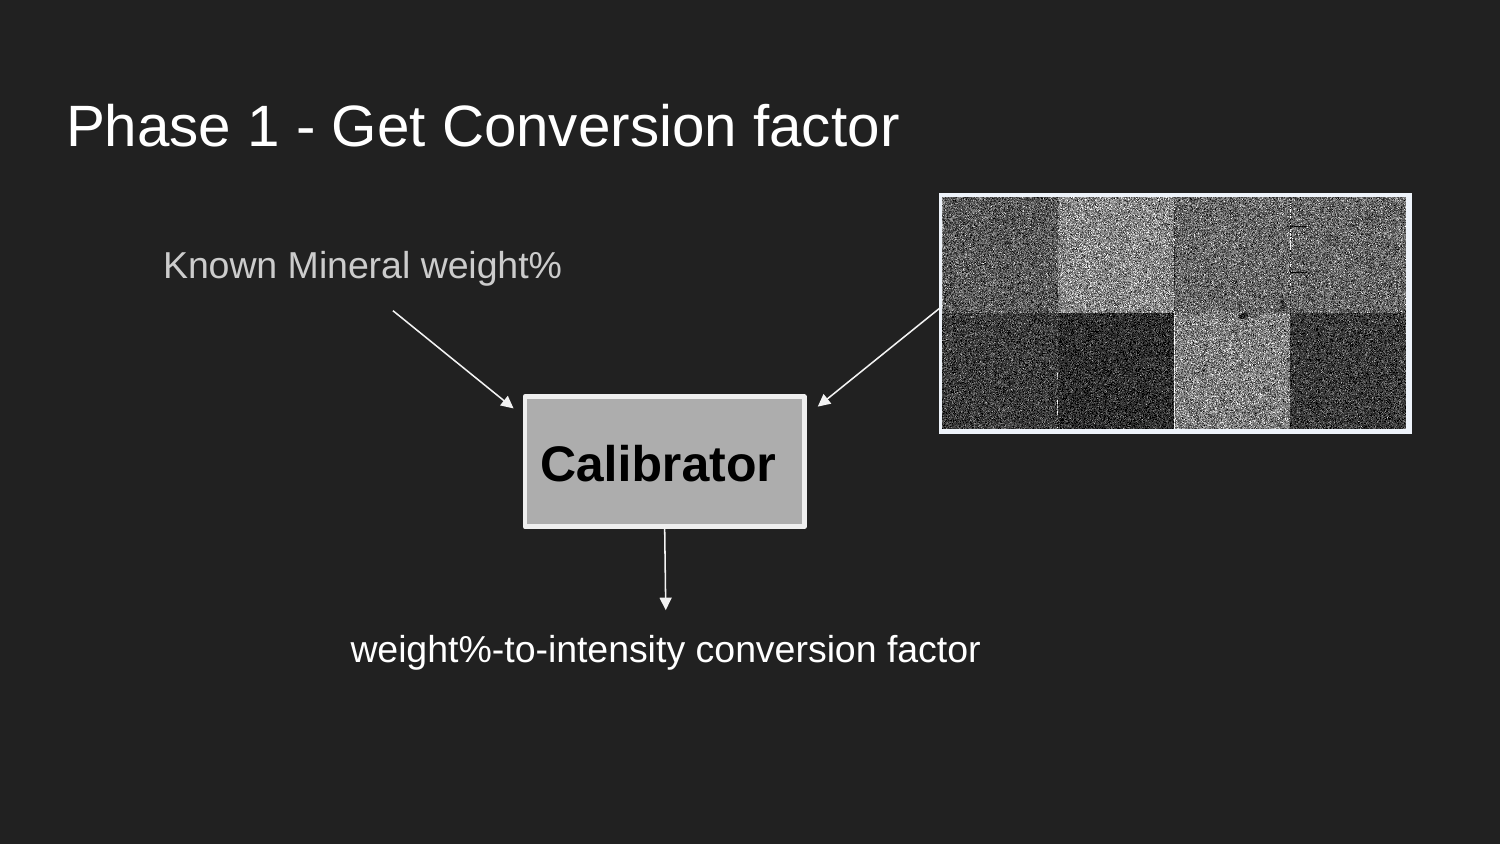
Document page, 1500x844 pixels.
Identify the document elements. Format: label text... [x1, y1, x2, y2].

text_box weight%-to-intensity conversion factor [321, 610, 1010, 694]
picture [939, 192, 1412, 434]
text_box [392, 310, 514, 409]
text_box Known Mineral weight% [126, 226, 599, 293]
text_box Calibrator [525, 396, 805, 527]
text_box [817, 308, 940, 407]
title Phase 1 - Get Conversion factor [51, 72, 1449, 167]
